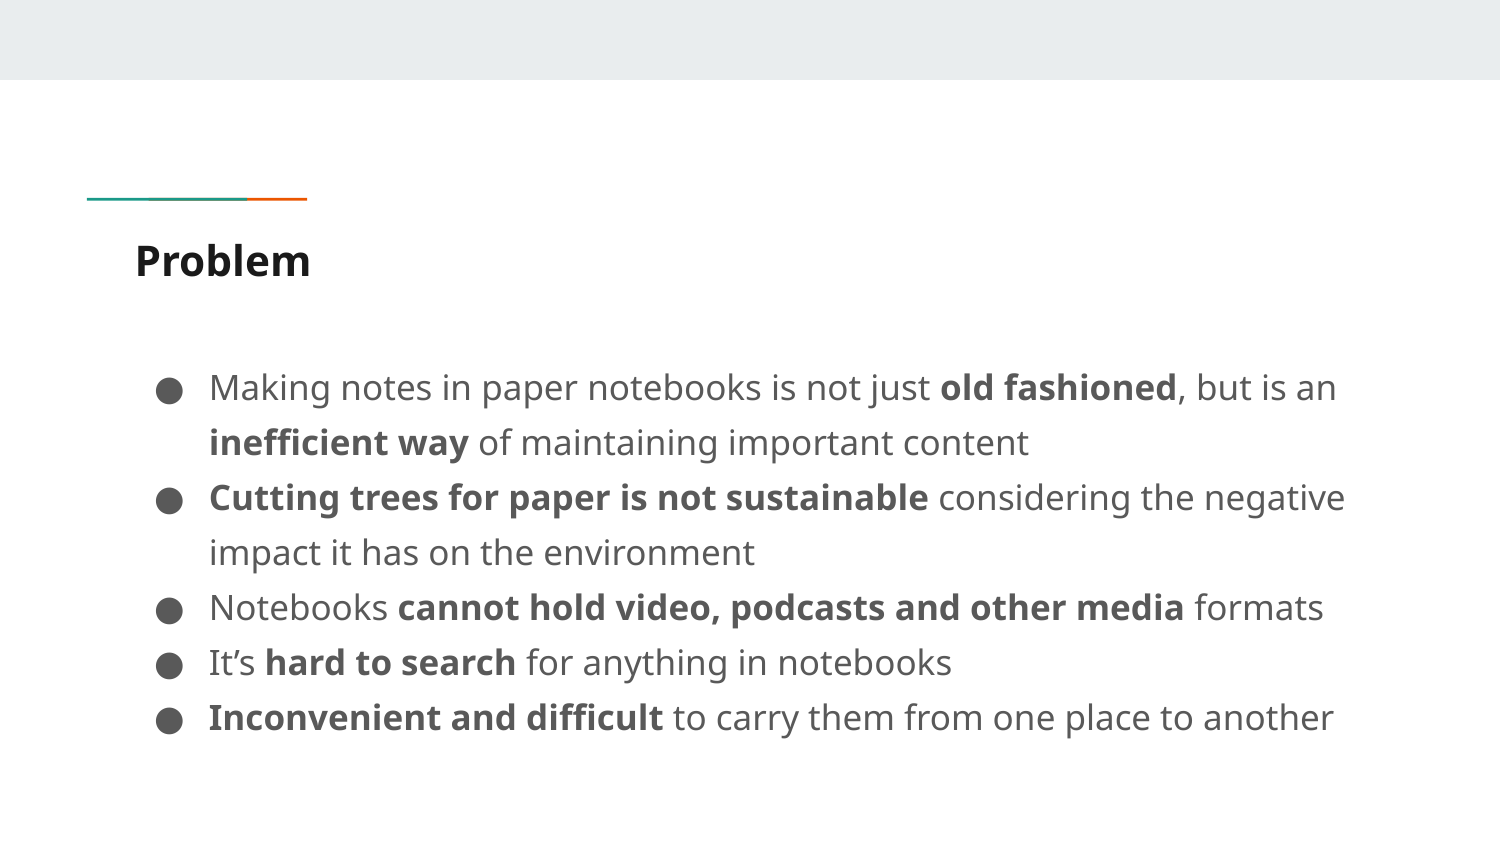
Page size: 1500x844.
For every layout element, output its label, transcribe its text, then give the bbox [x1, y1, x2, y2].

list Making notes in paper notebooks is not just old fashioned, but is an inefficient way of maintaining important content Cutting trees for paper is not sustainable considering the negative impact it has on the environment Notebooks cannot hold video, podcasts and other media formats It’s hard to search for anything in notebooks Inconvenient and difficult to carry them from one place to another [119, 341, 1381, 756]
title Problem [119, 216, 1381, 305]
